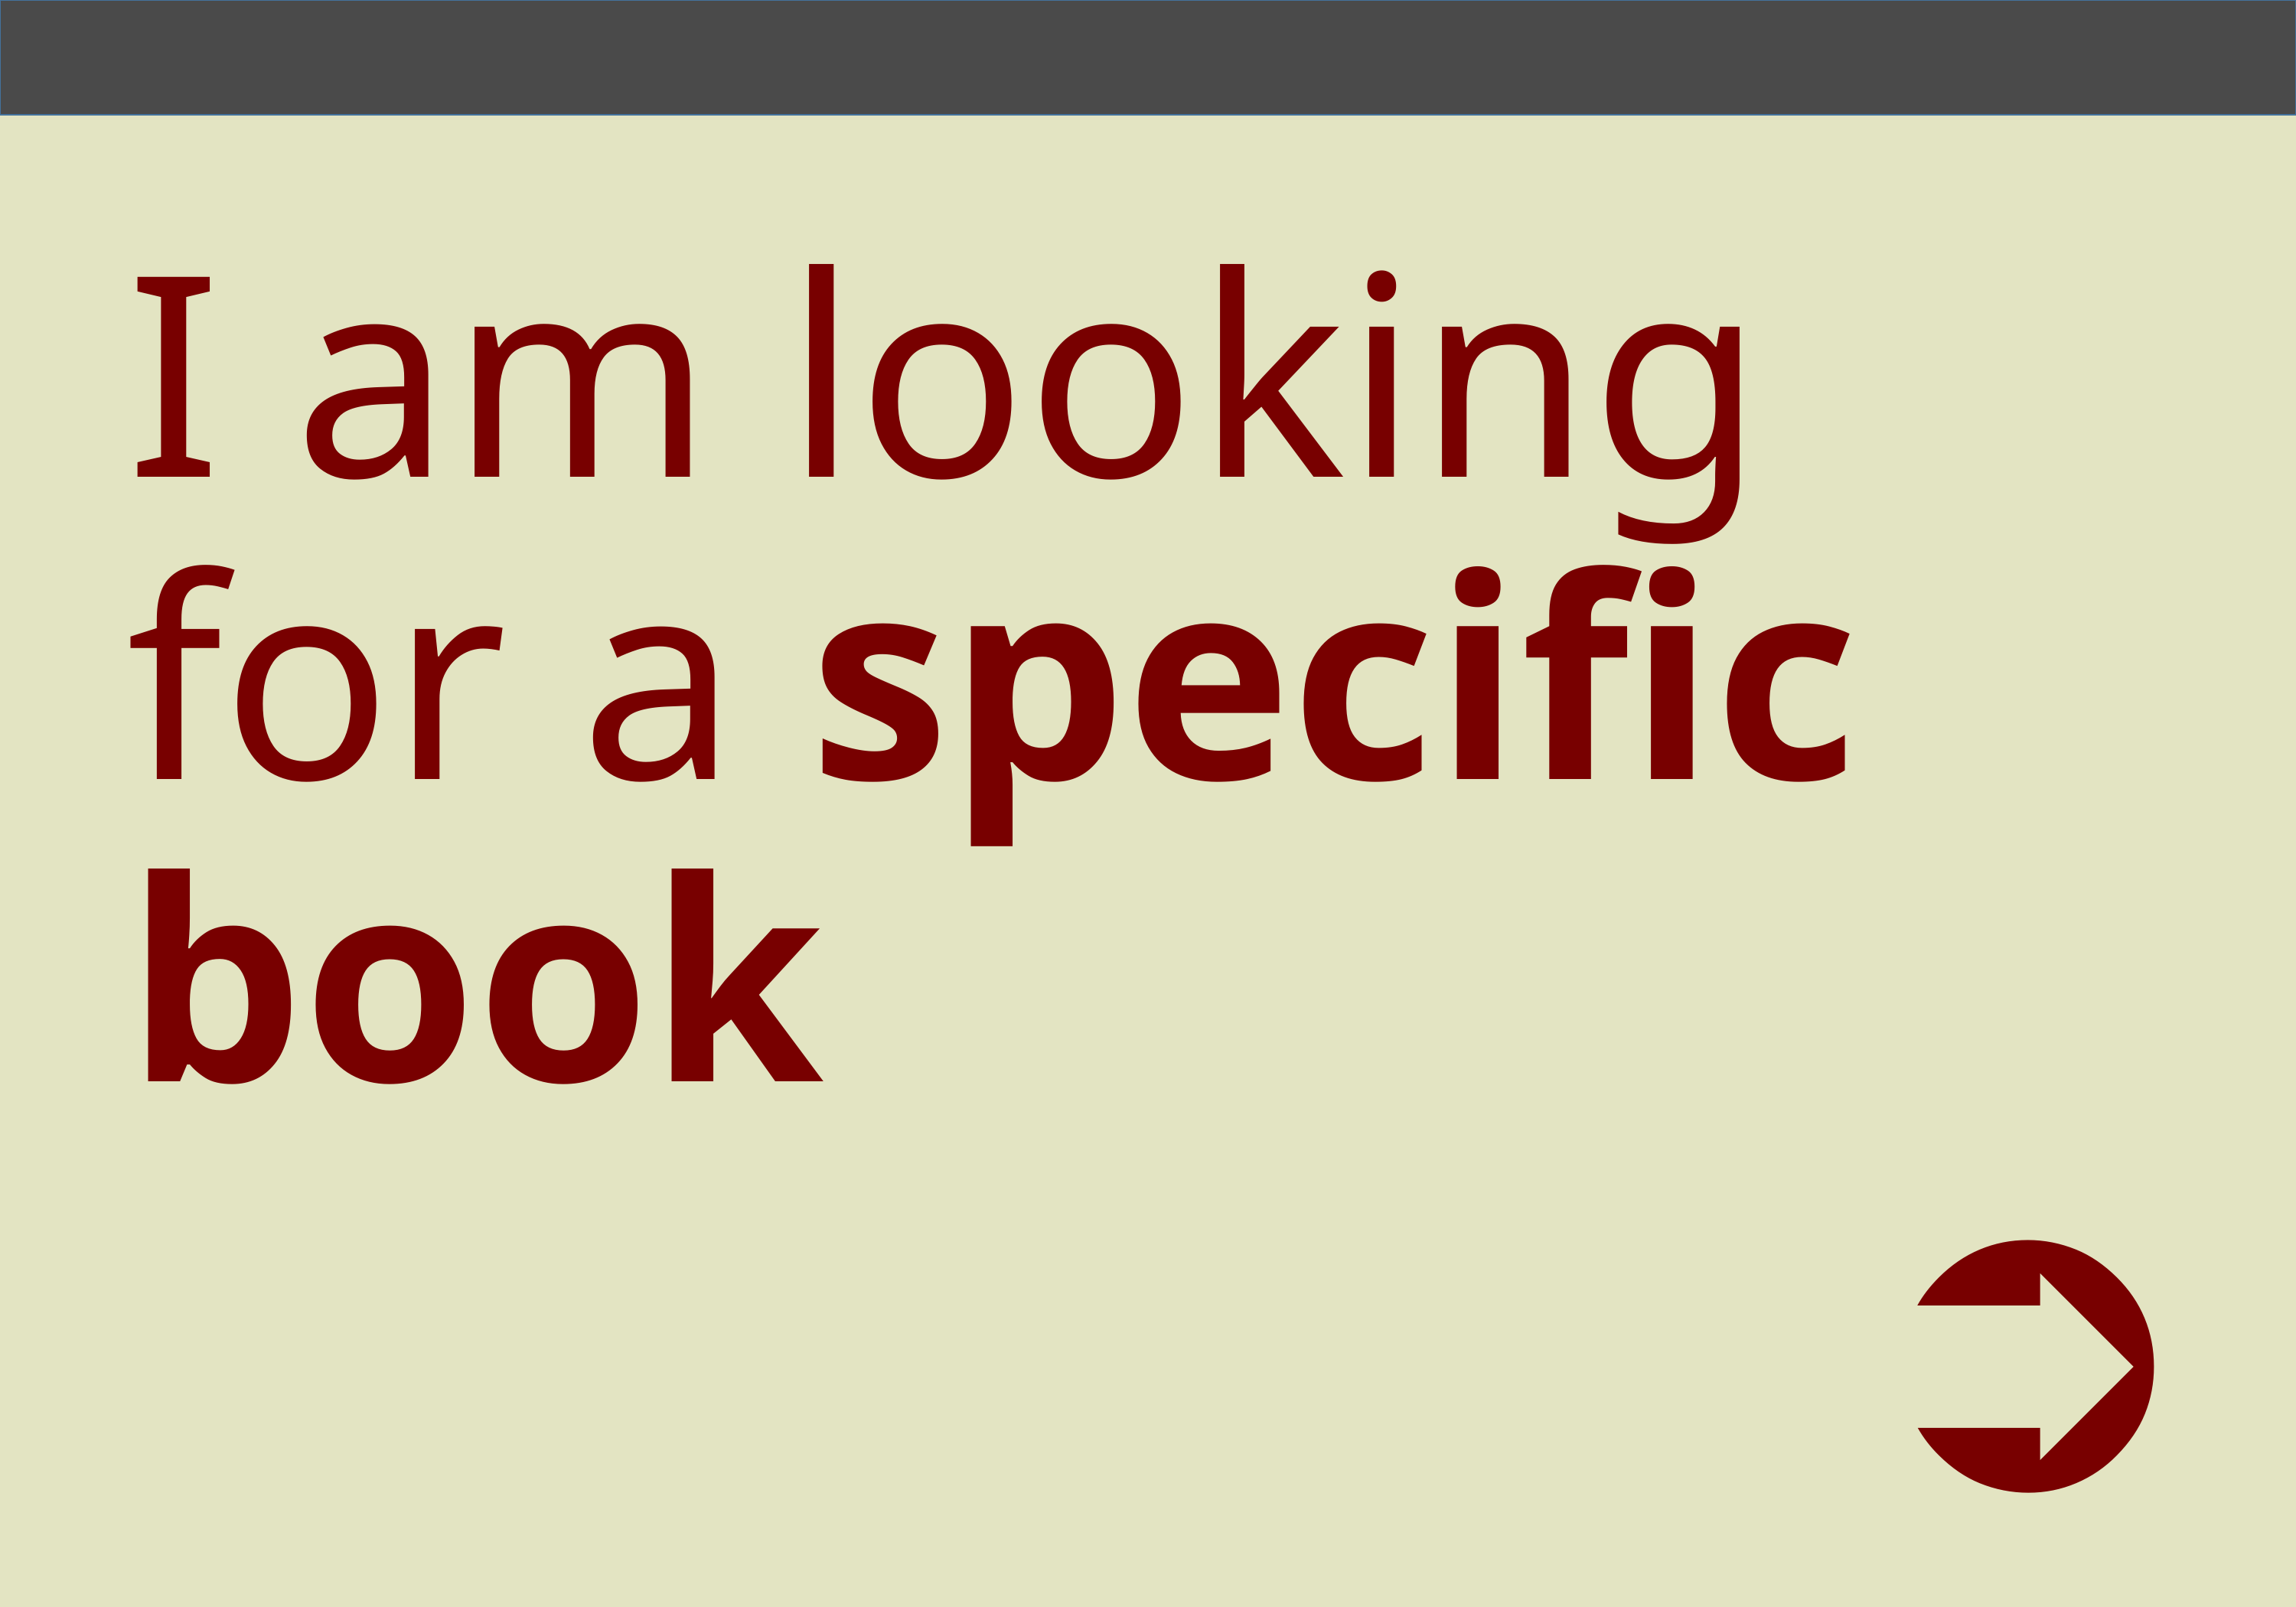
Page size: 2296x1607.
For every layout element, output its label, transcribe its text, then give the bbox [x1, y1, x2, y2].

title I am looking for a specific book [115, 229, 2184, 1492]
text_box [0, 0, 2296, 116]
subtitle ➲ [1841, 1148, 2184, 1552]
